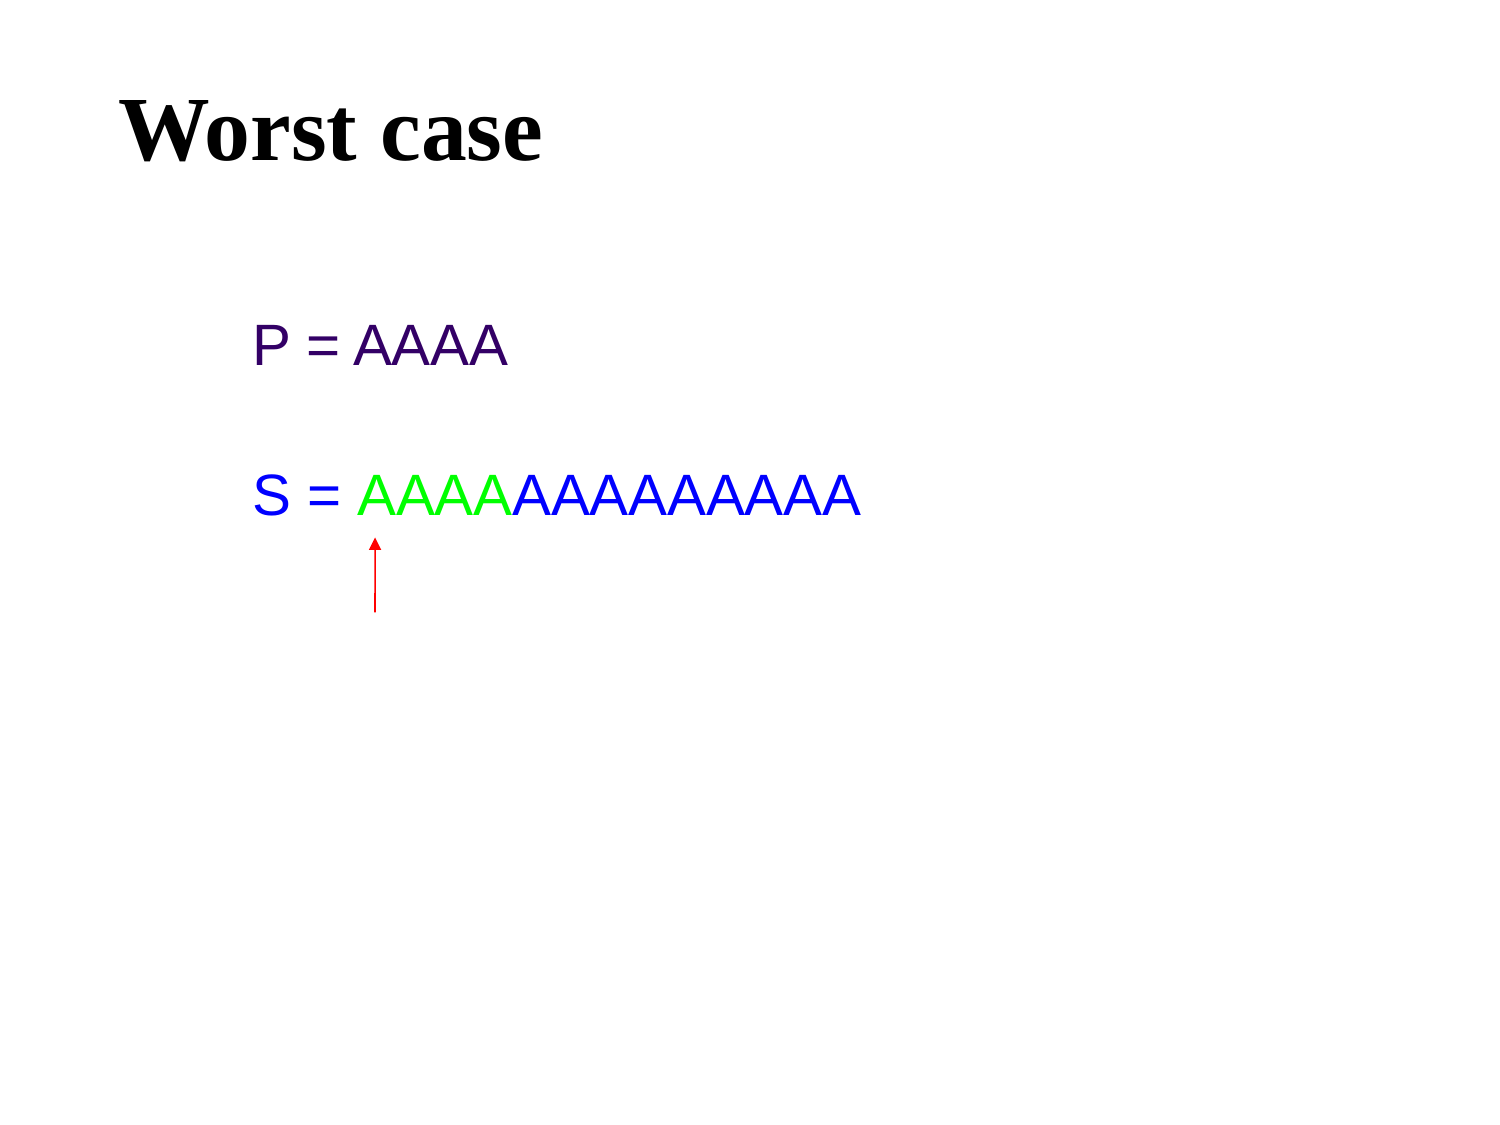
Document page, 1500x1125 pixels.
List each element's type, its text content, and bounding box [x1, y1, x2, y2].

text_box [368, 537, 382, 613]
title Worst case [103, 22, 1397, 240]
text_box S = AAAAAAAAAAAAA [237, 450, 900, 535]
text_box P = AAAA [237, 299, 638, 385]
